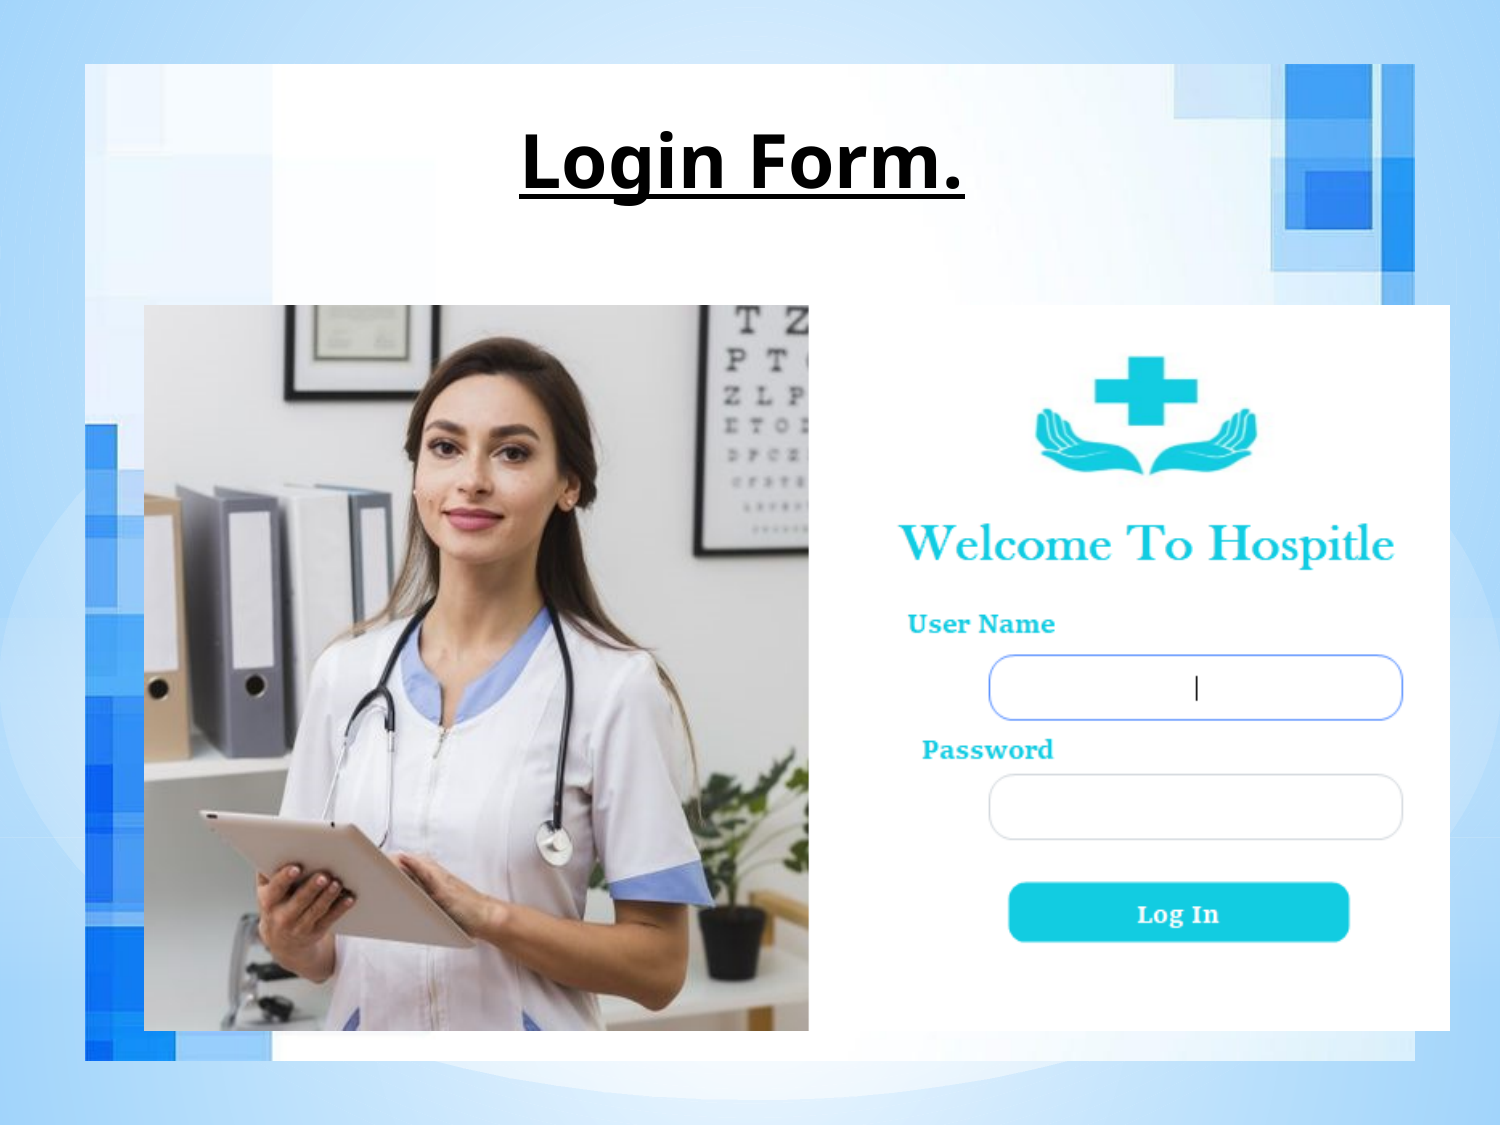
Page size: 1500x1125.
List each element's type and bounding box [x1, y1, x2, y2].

picture [85, 63, 1454, 1062]
